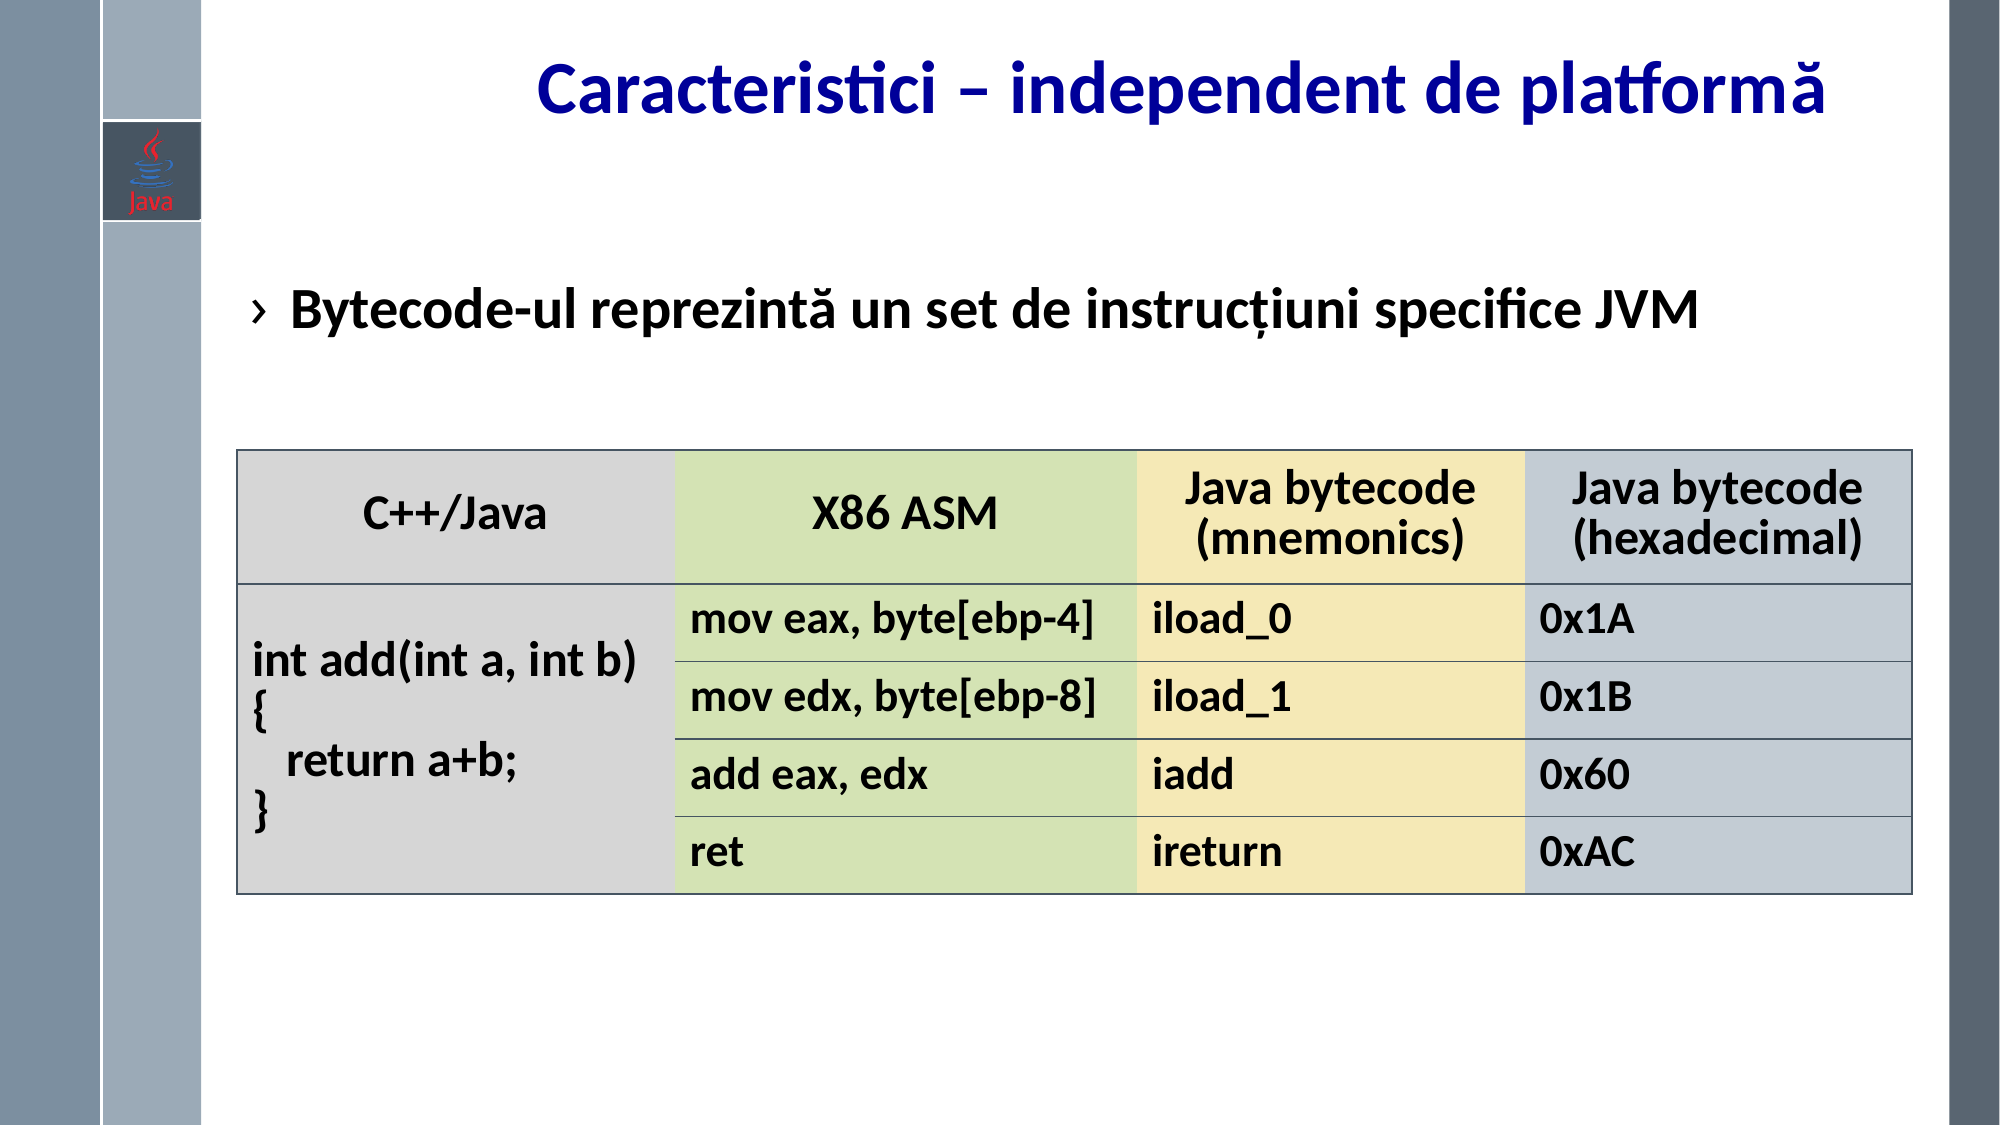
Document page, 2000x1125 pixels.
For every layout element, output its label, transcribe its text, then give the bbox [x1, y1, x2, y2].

table_cell mov edx, byte[ebp-8] [675, 662, 1137, 738]
table_cell iadd [1137, 740, 1525, 816]
table_header X86 ASM [675, 451, 1137, 583]
table_cell add eax, edx [675, 740, 1137, 816]
table_cell int add(int a, int b) { return a+b; } [238, 585, 675, 893]
table_cell 0x60 [1525, 740, 1911, 816]
title Caracteristici – independent de platformă [237, 0, 1842, 138]
table_header Java bytecode (hexadecimal) [1525, 451, 1911, 583]
table_header C++/Java [238, 451, 675, 583]
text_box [102, 122, 200, 221]
table_cell ret [675, 817, 1137, 893]
table_cell ireturn [1137, 817, 1525, 893]
table_header Java bytecode (mnemonics) [1137, 451, 1525, 583]
table_cell 0x1B [1525, 662, 1911, 738]
table_cell 0x1A [1525, 585, 1911, 661]
list Bytecode-ul reprezintă un set de instrucțiuni specifice JVM [234, 137, 1840, 413]
table_cell 0xAC [1525, 817, 1911, 893]
table_cell mov eax, byte[ebp-4] [675, 585, 1137, 661]
table_cell iload_1 [1137, 662, 1525, 738]
table_cell iload_0 [1137, 585, 1525, 661]
